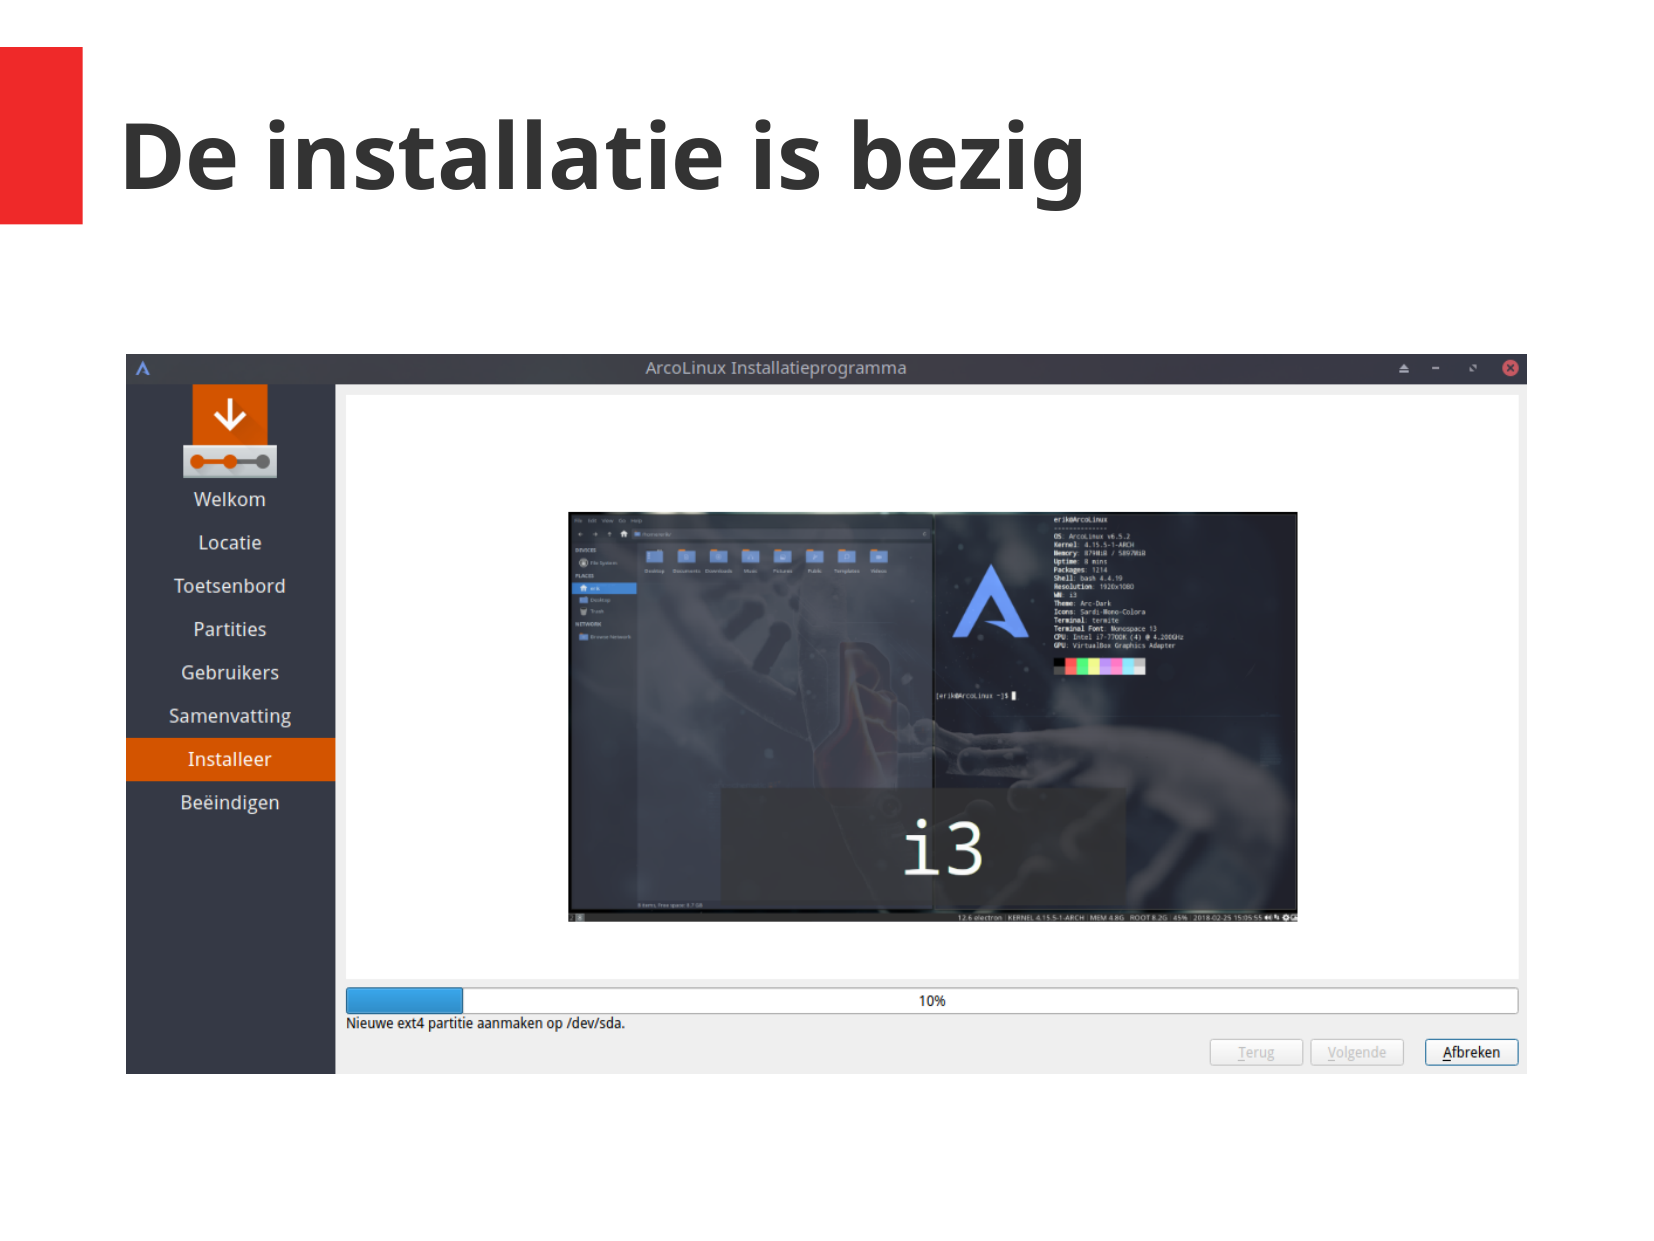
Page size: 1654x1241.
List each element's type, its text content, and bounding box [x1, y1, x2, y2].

picture [126, 354, 1527, 1074]
text_box De installatie is bezig [118, 97, 1571, 208]
